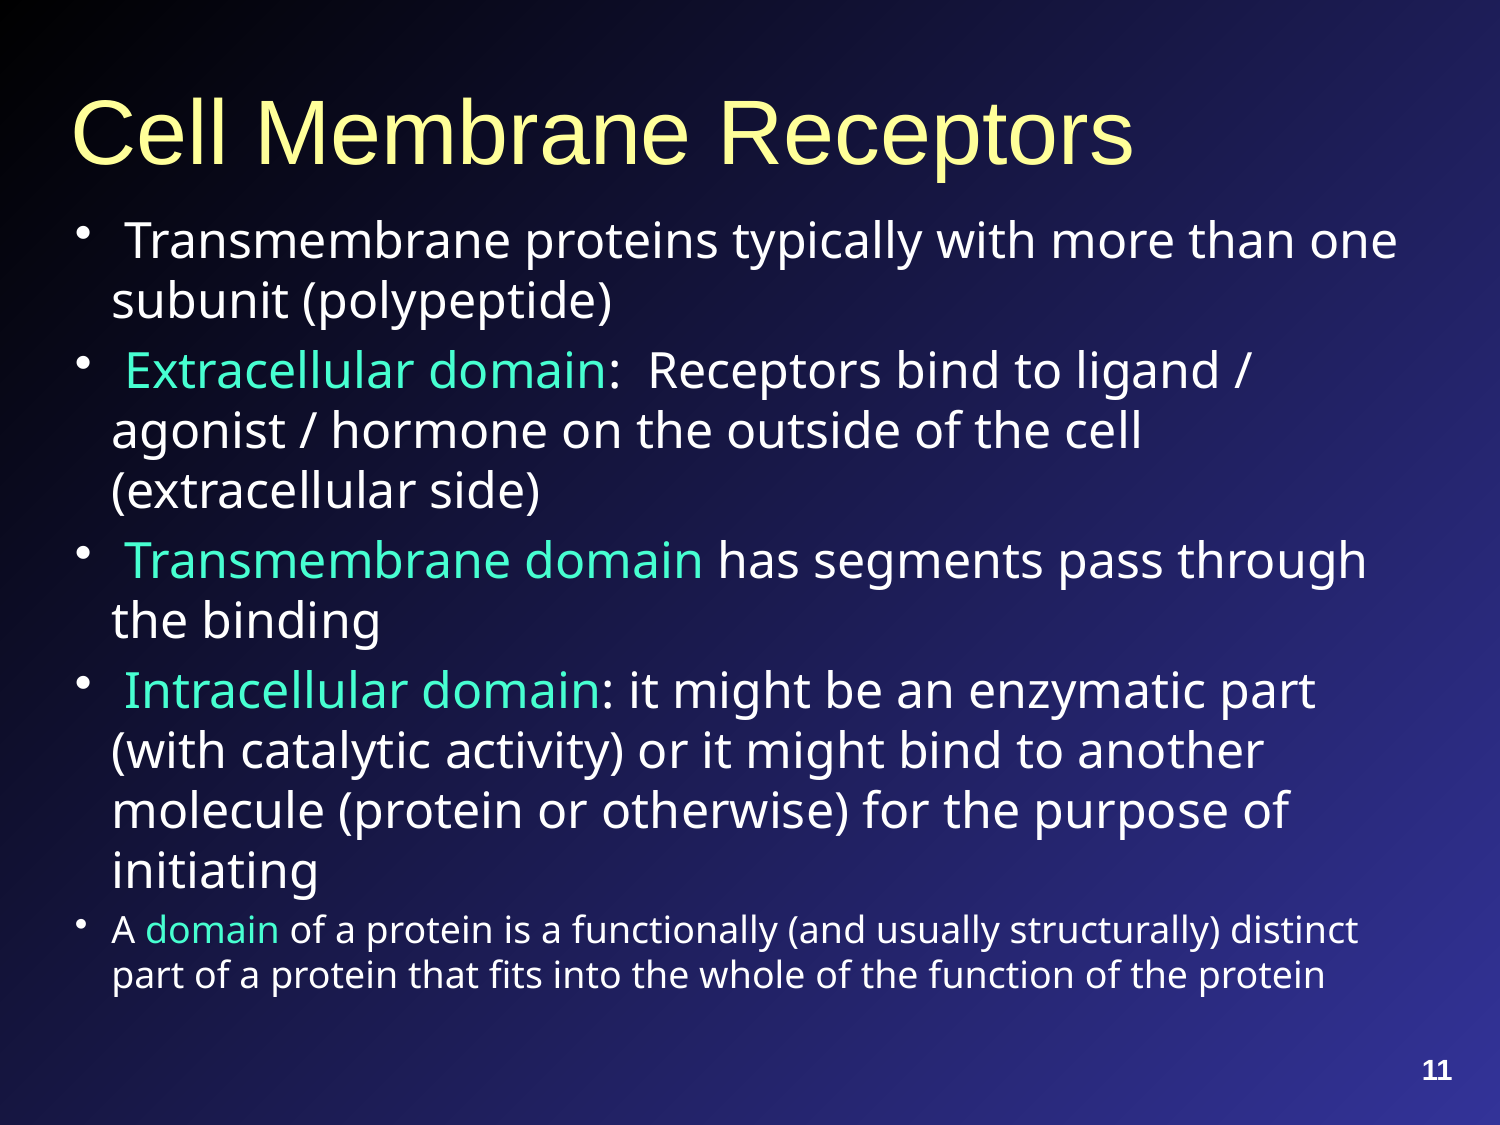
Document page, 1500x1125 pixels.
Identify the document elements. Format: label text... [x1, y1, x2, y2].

slide_number 11 [1117, 1038, 1468, 1099]
list Transmembrane proteins typically with more than one subunit (polypeptide) Extracellular domain: Receptors bind to ligand / agonist / hormone on the outside of the cell (extracellular side) Transmembrane domain has segments pass through the binding Intracellular domain: it might be an enzymatic part (with catalytic activity) or it might bind to another molecule (protein or otherwise) for the purpose of initiating A domain of a protein is a functionally (and usually structurally) distinct part of a protein that fits into the whole of the function of the protein [59, 201, 1437, 1006]
title Cell Membrane Receptors [55, 65, 1435, 192]
